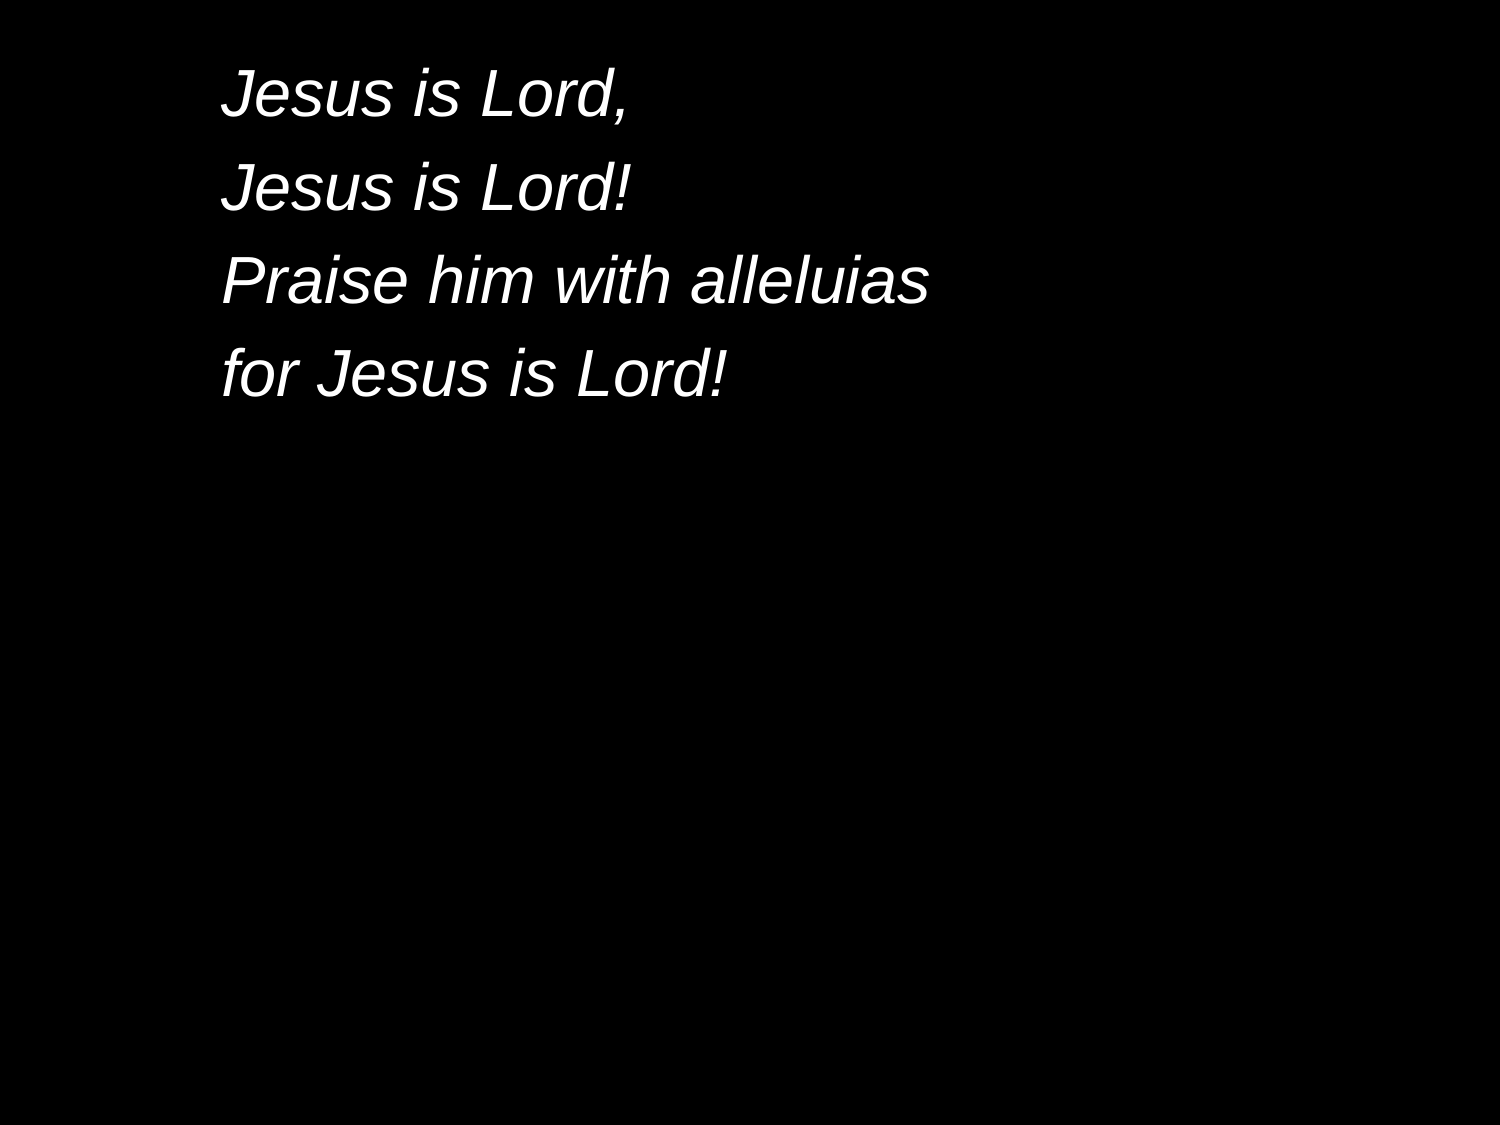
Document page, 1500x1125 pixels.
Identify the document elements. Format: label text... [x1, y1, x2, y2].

list Jesus is Lord, Jesus is Lord! Praise him with alleluias for Jesus is Lord! [0, 42, 1500, 1047]
